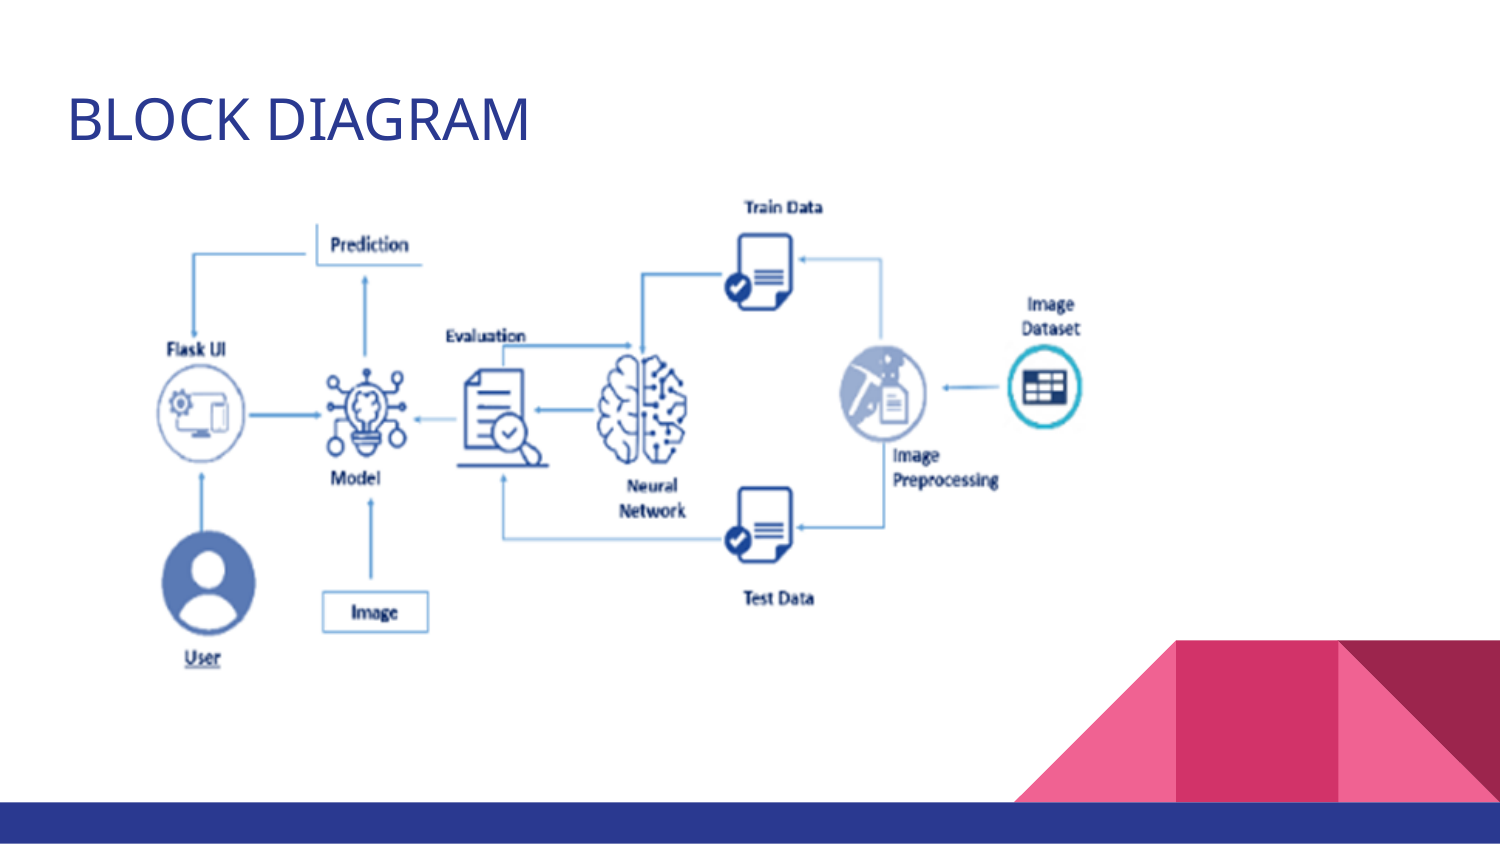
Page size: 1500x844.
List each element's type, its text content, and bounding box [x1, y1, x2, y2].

picture [118, 191, 1120, 690]
title BLOCK DIAGRAM [51, 67, 1449, 167]
